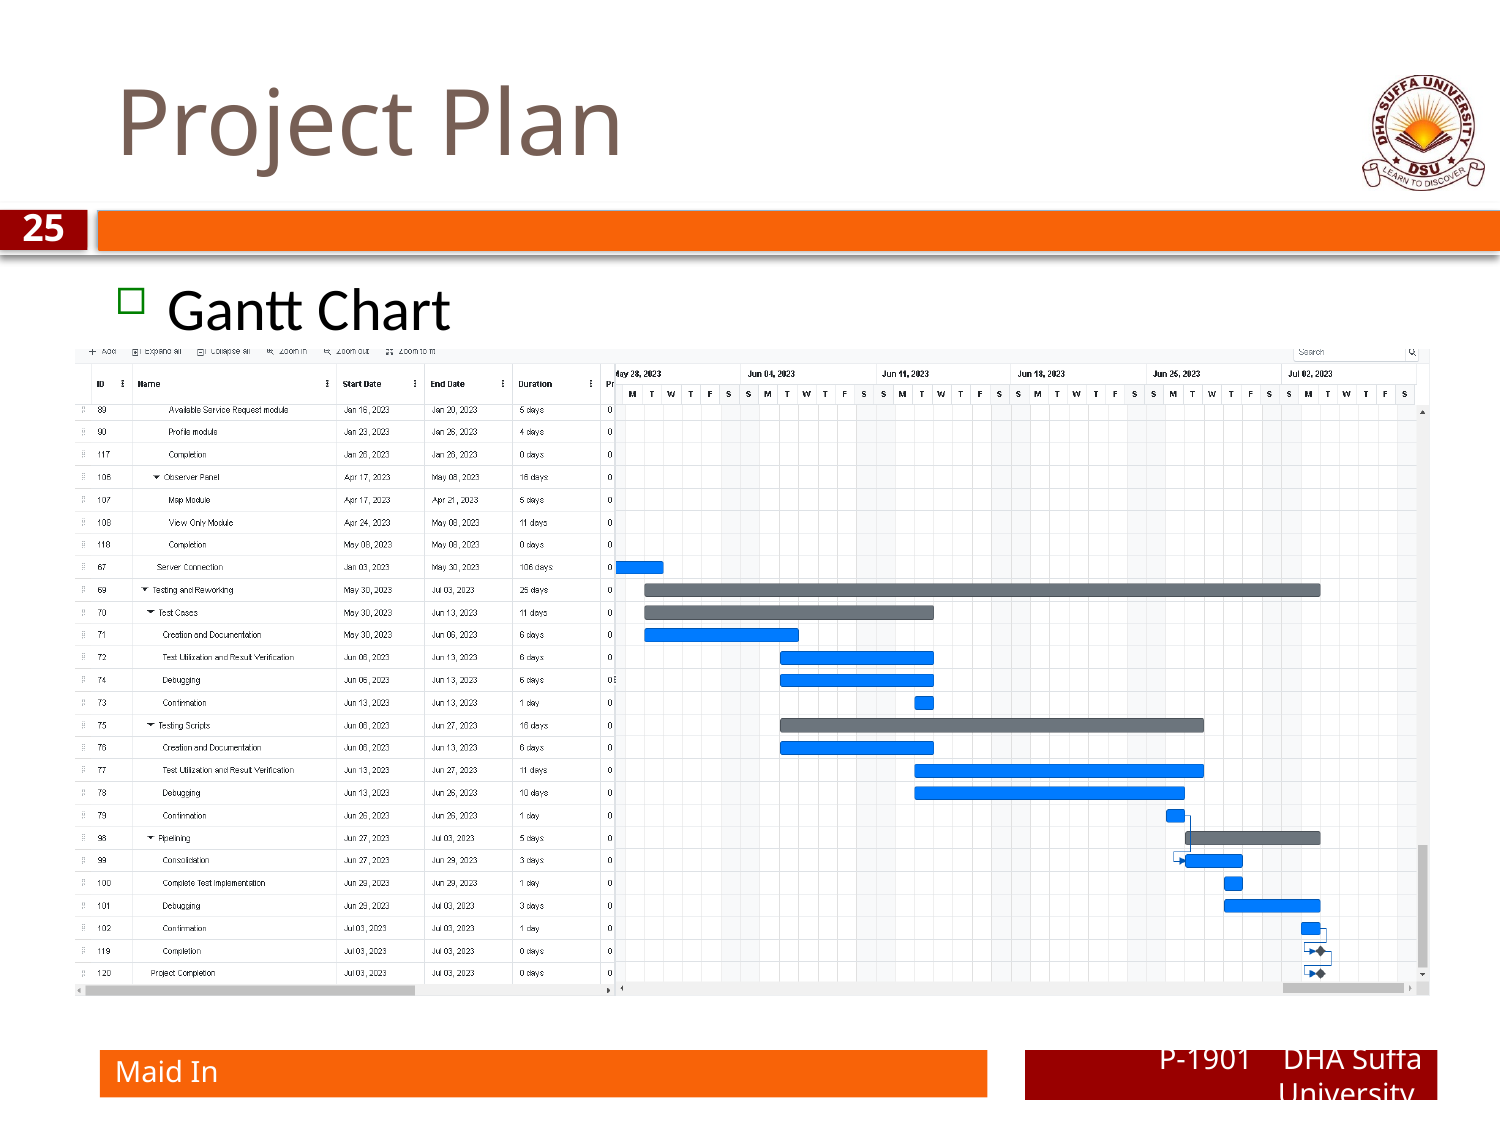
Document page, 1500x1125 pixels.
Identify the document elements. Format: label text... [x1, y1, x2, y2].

picture [74, 349, 1438, 996]
title Project Plan [100, 37, 1350, 200]
footer Maid In [99, 1050, 988, 1098]
slide_number P-1901 DHA Suffa University [1025, 1050, 1438, 1100]
slide_number 25 [0, 209, 88, 250]
picture [1362, 75, 1485, 191]
list Gantt Chart [100, 262, 1438, 349]
